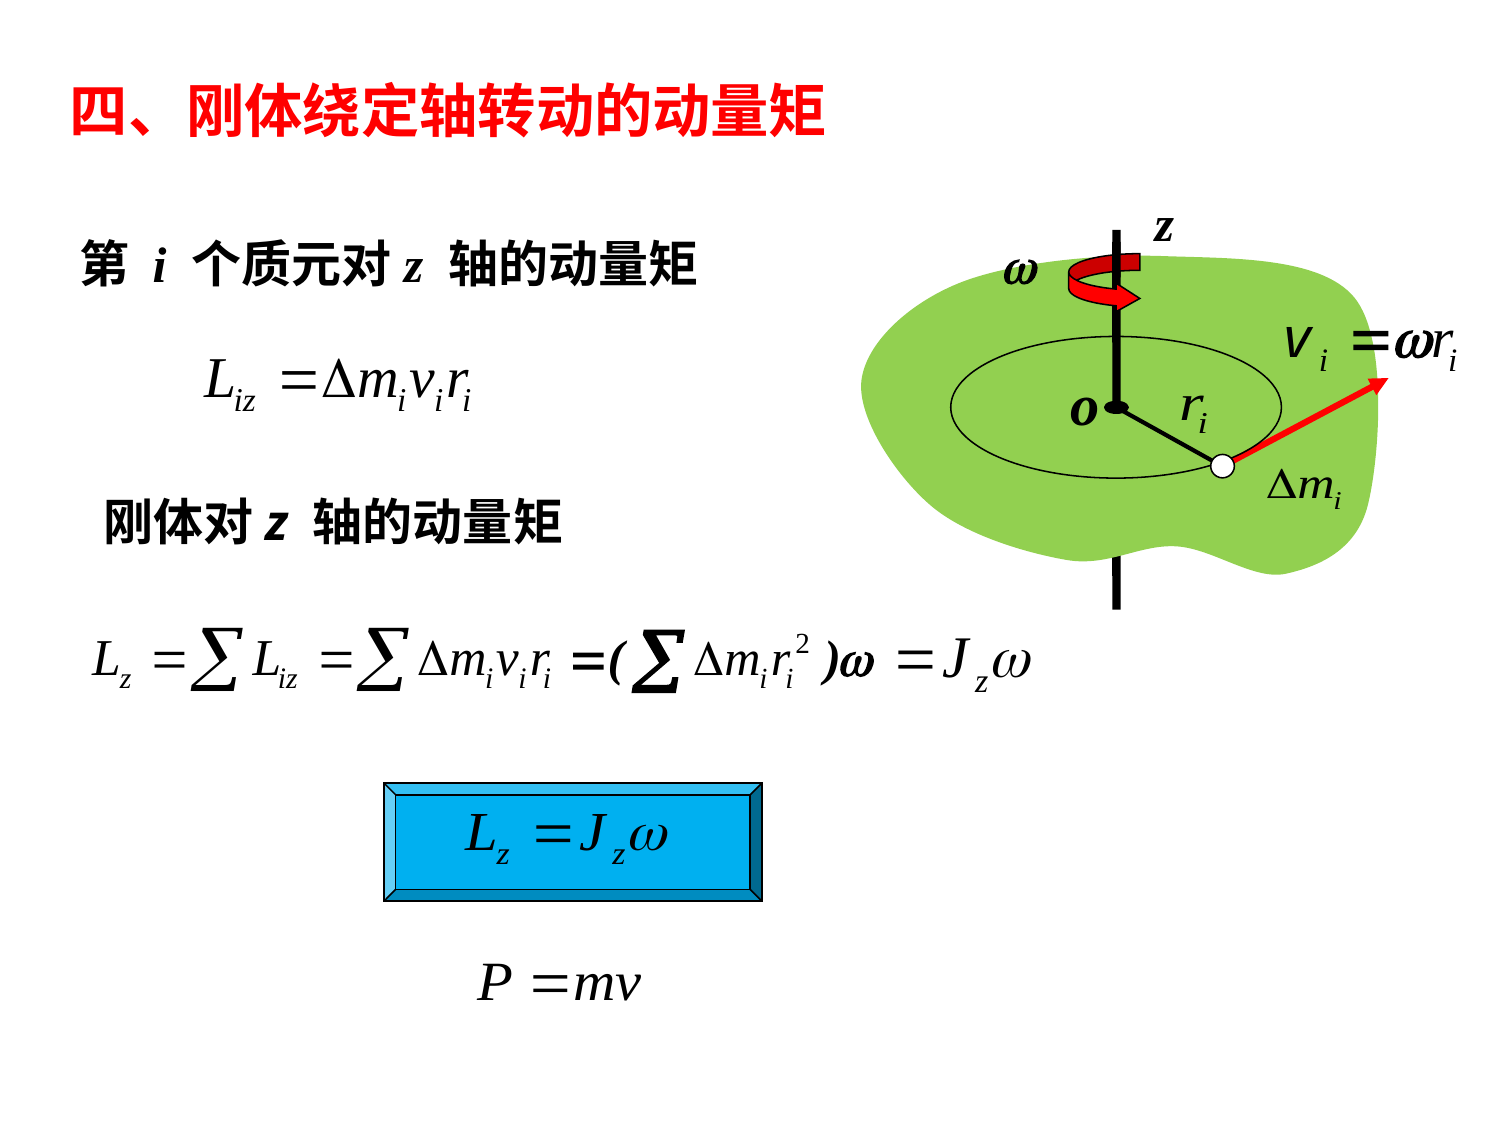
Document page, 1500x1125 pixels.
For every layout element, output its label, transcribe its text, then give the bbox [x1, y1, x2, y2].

text_box 刚体对z 轴的动量矩 [88, 483, 592, 558]
text_box [950, 336, 1282, 479]
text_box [560, 621, 883, 705]
text_box 四、刚体绕定轴转动的动量矩 [52, 66, 845, 152]
text_box [383, 783, 762, 902]
text_box [861, 274, 1379, 575]
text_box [1169, 368, 1223, 447]
text_box 第 i 个质元对z 轴的动量矩 [64, 224, 713, 300]
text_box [82, 618, 569, 736]
text_box [1210, 454, 1235, 478]
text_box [454, 794, 680, 878]
text_box [1081, 282, 1140, 312]
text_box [883, 618, 1041, 708]
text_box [194, 339, 483, 426]
text_box  [985, 226, 1081, 301]
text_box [1281, 300, 1468, 386]
text_box z [1139, 184, 1189, 260]
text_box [1258, 454, 1353, 521]
text_box [1117, 256, 1371, 460]
text_box [1081, 272, 1116, 289]
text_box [386, 784, 759, 794]
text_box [466, 940, 657, 1015]
